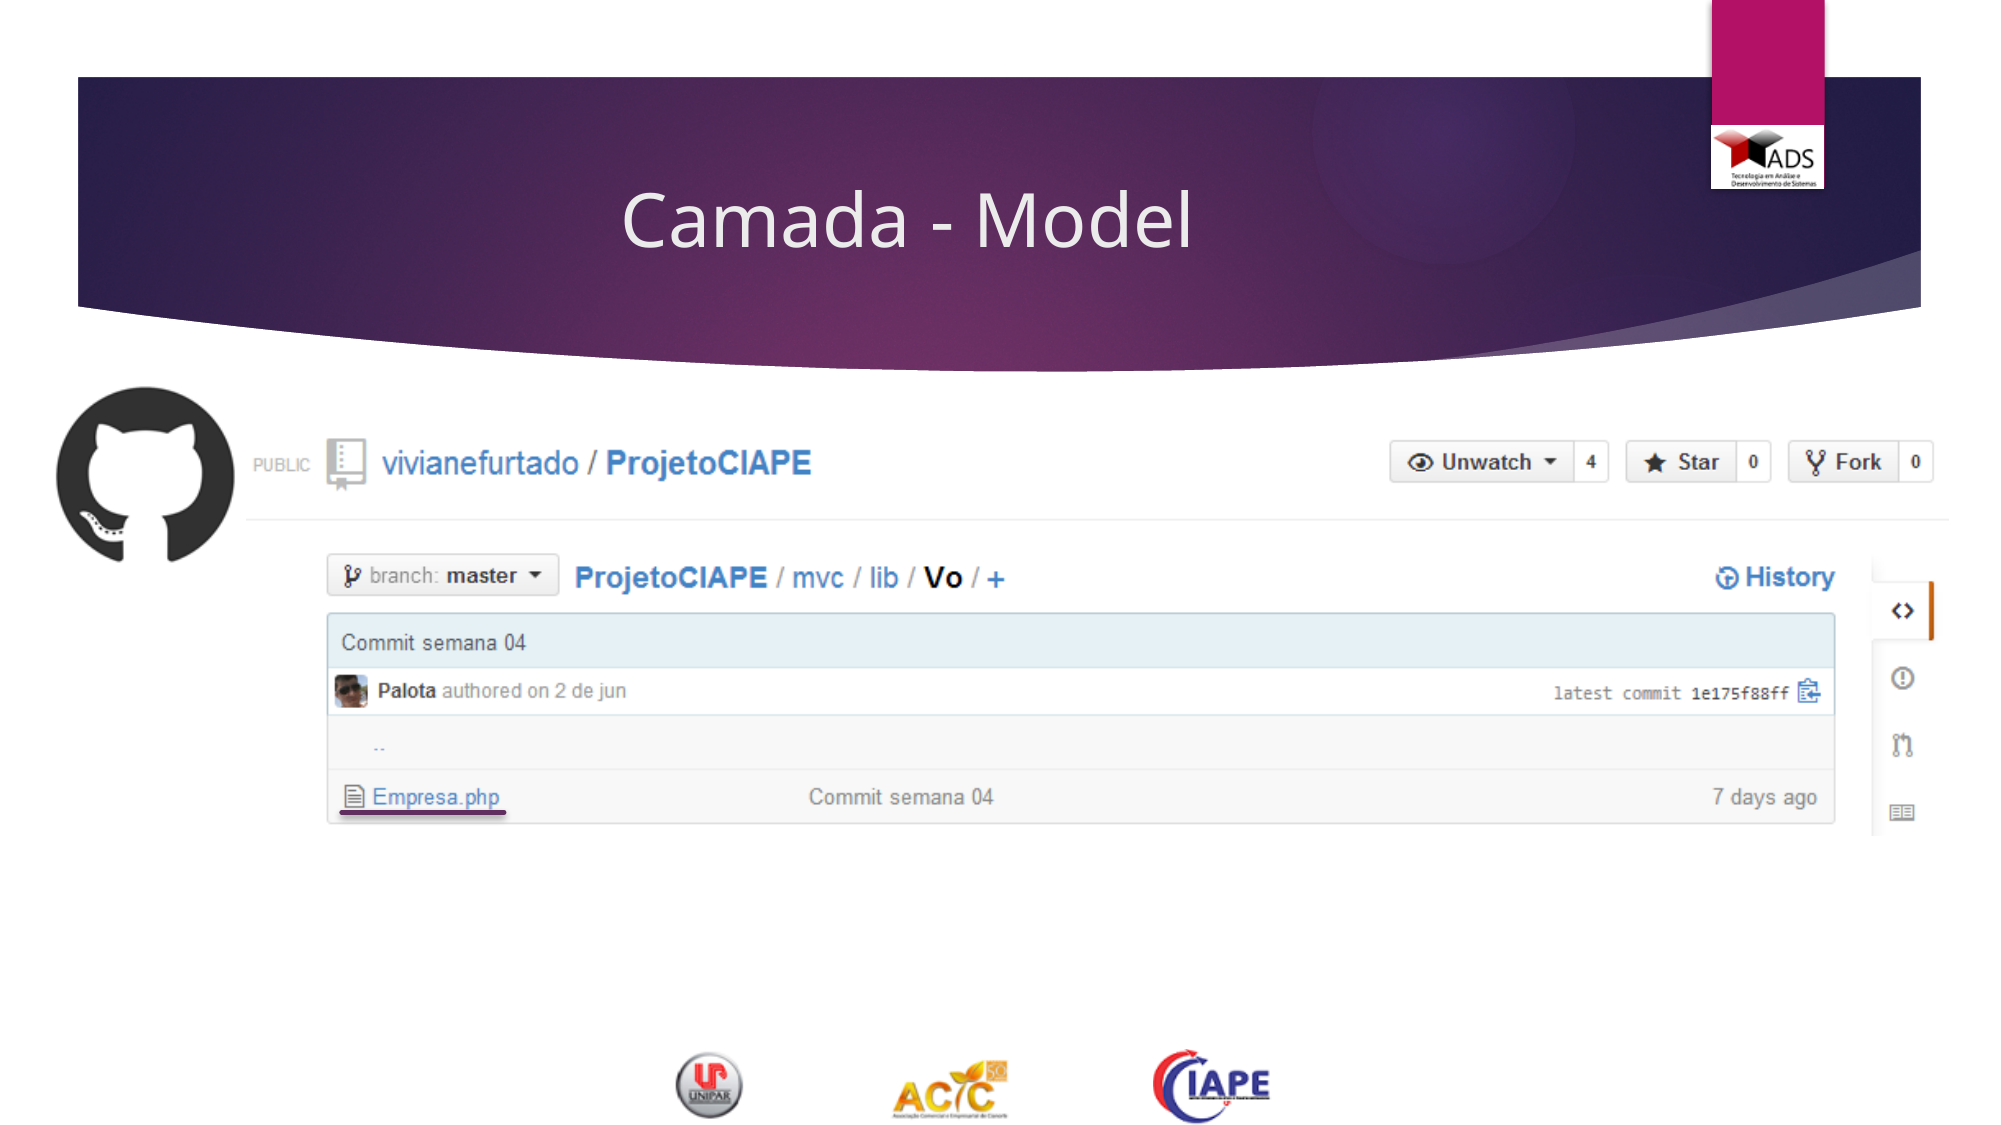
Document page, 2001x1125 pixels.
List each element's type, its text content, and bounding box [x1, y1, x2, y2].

picture [46, 382, 246, 570]
picture [673, 1049, 748, 1123]
picture [886, 1051, 1015, 1125]
picture [1711, 125, 1824, 189]
title Camada - Model [189, 159, 1627, 276]
picture [1153, 1049, 1273, 1125]
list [245, 423, 1949, 836]
